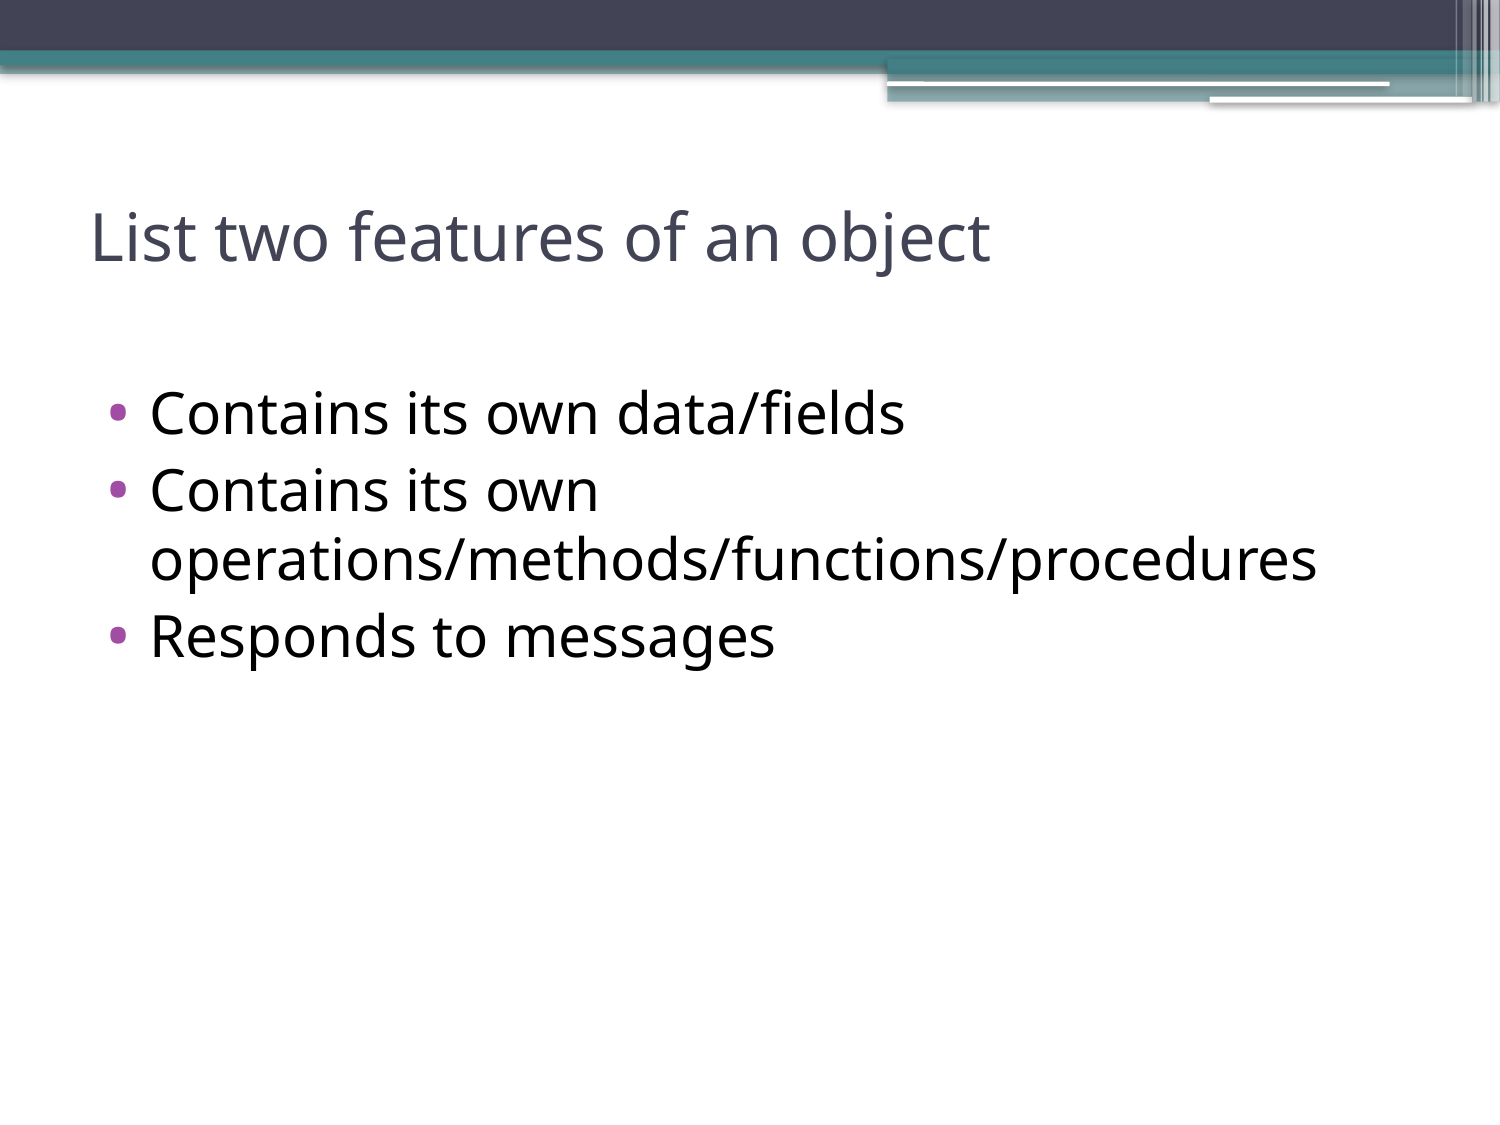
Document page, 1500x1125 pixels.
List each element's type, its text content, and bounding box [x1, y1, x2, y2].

title List two features of an object [75, 187, 1425, 363]
list Contains its own data/fields Contains its own operations/methods/functions/procedures Responds to messages [75, 368, 1425, 1079]
